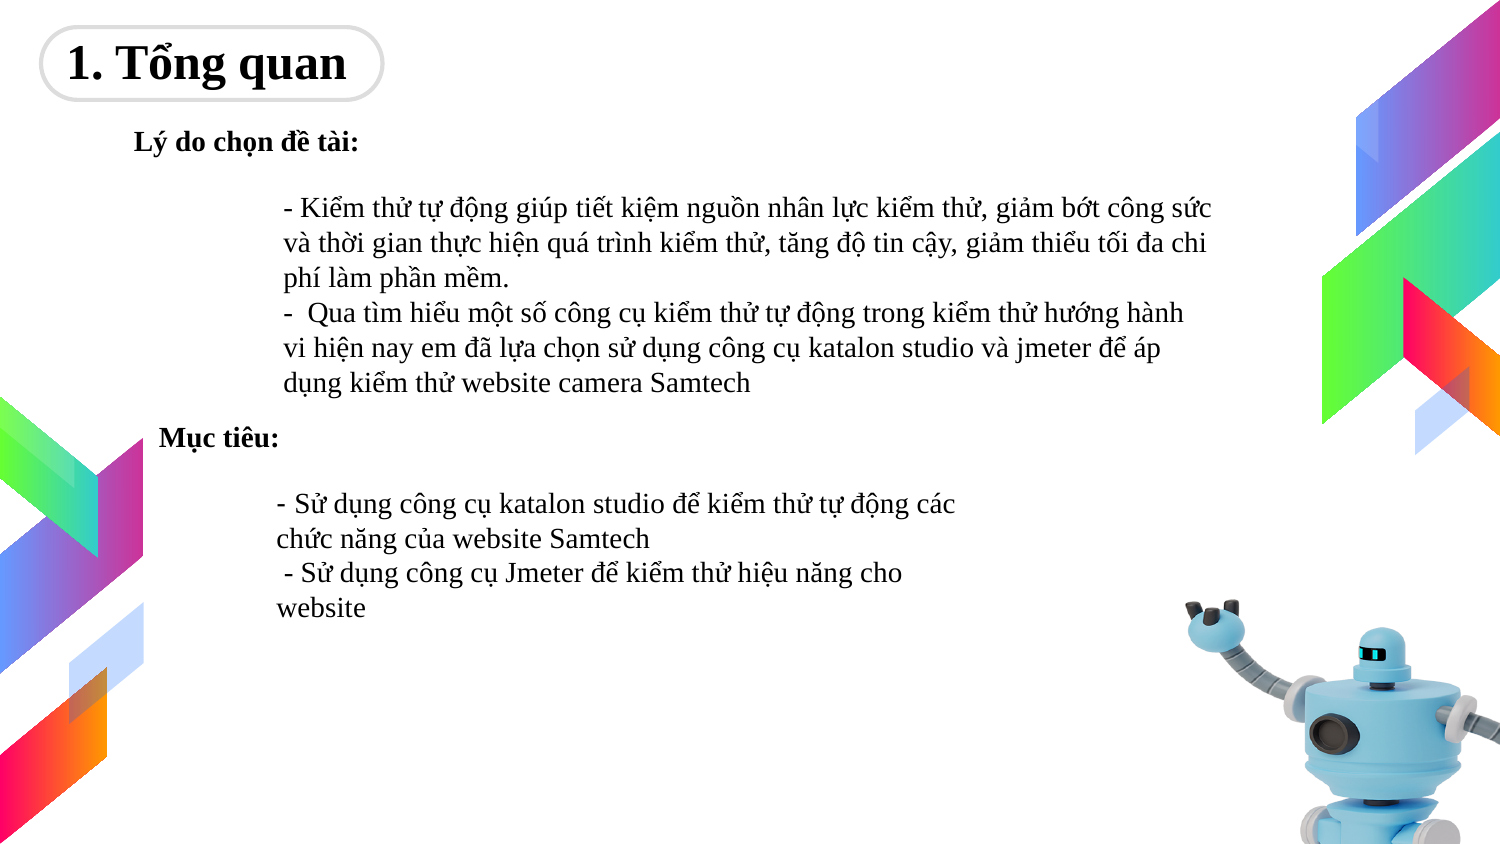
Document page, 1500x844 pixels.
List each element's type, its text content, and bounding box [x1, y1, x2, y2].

text_box - Kiểm thử tự động giúp tiết kiệm nguồn nhân lực kiểm thử, giảm bớt công sức và thời gian thực hiện quá trình kiểm thử, tăng độ tin cậy, giảm thiểu tối đa chi phí làm phần mềm. - Qua tìm hiểu một số công cụ kiểm thử tự động trong kiểm thử hướng hành vi hiện nay em đã lựa chọn sử dụng công cụ katalon studio và jmeter để áp dụng kiểm thử website camera Samtech [268, 181, 1228, 406]
text_box Lý do chọn đề tài: [119, 115, 418, 165]
picture [1184, 599, 1500, 844]
text_box 1. Tổng quan [38, 25, 385, 102]
text_box - Sử dụng công cụ katalon studio để kiểm thử tự động các chức năng của website Samtech - Sử dụng công cụ Jmeter để kiểm thử hiệu năng cho website [261, 476, 1012, 632]
text_box Mục tiêu: [144, 410, 895, 461]
